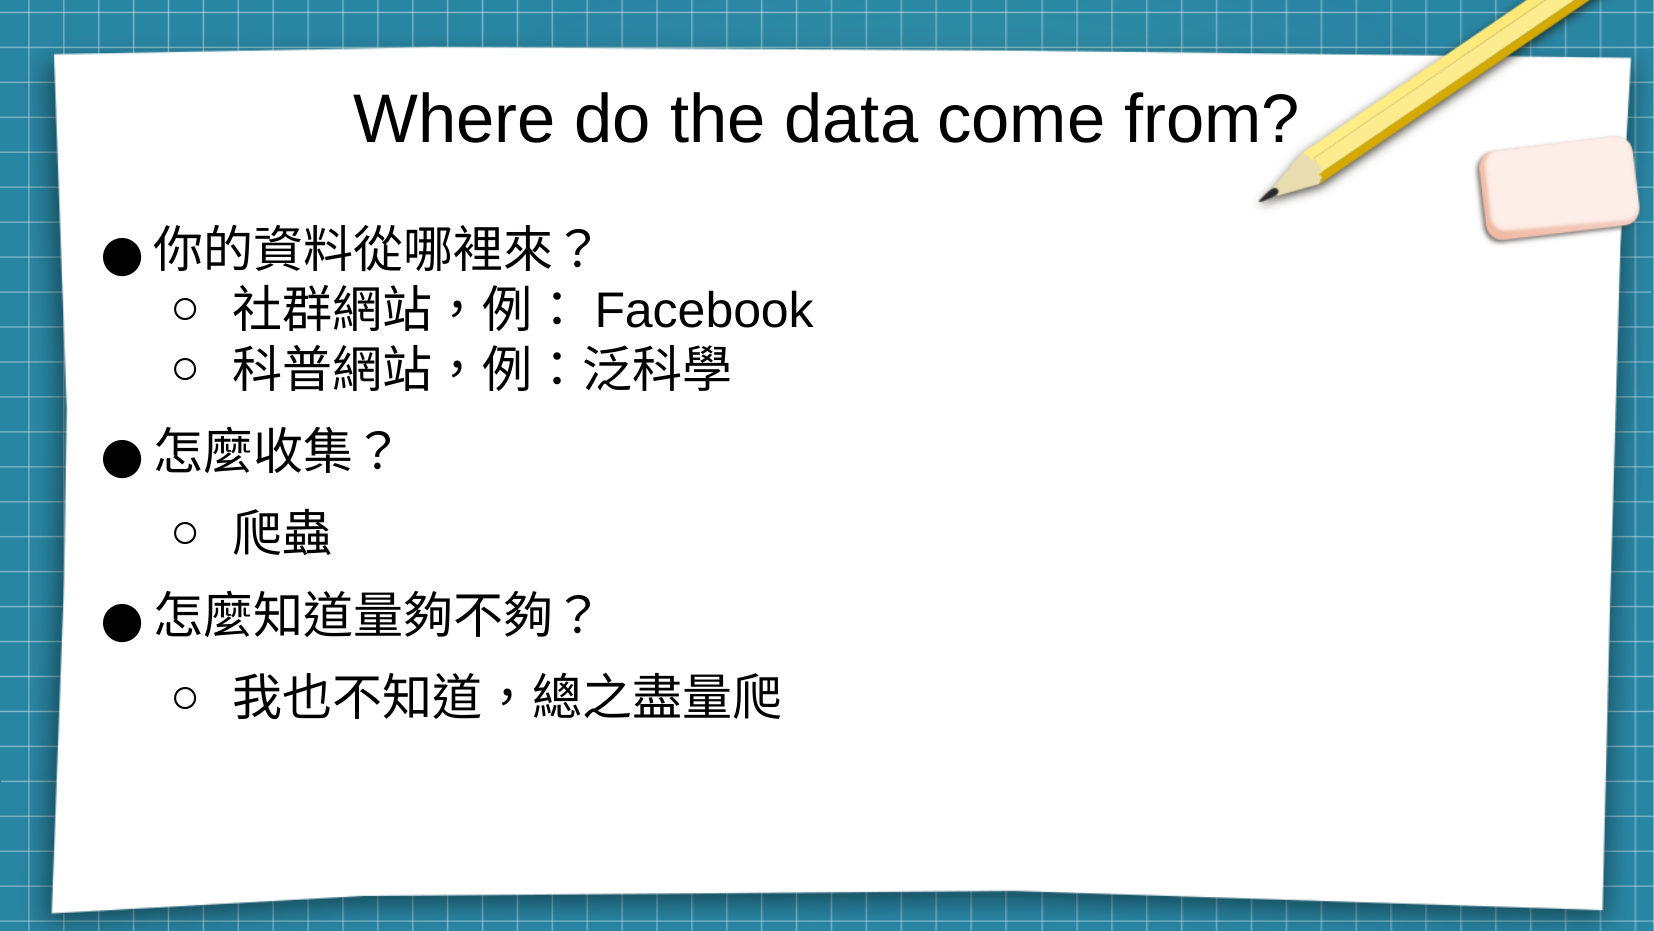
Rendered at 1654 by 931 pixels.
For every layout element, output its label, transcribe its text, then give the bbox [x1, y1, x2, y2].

text_box 你的資料從哪裡來？ 社群網站，例：Facebook 科普網站，例：泛科學 怎麼收集？ 爬蟲 怎麼知道量夠不夠？ 我也不知道，總之盡量爬 [82, 217, 1571, 807]
text_box Where do the data come from? [82, 36, 1571, 193]
picture [0, 0, 1654, 931]
